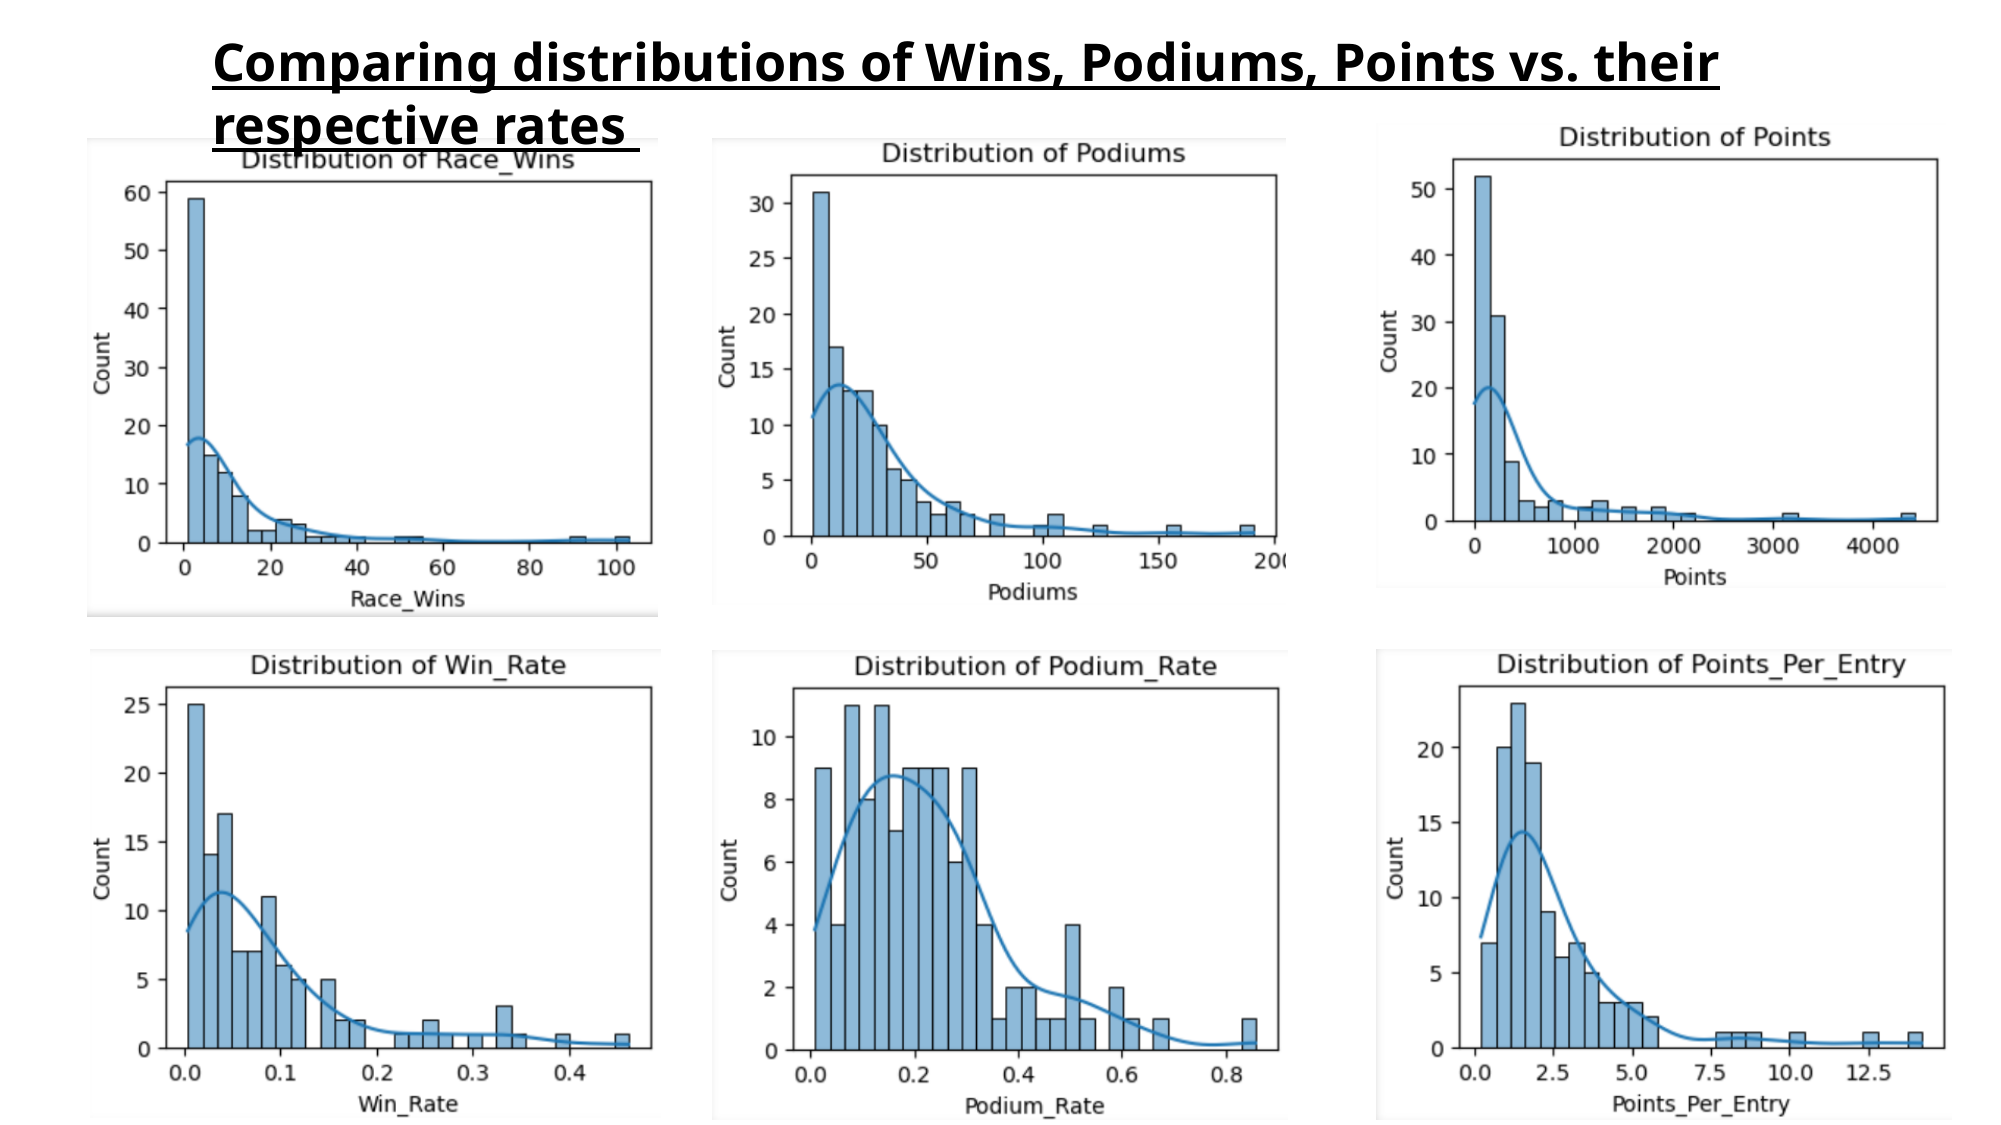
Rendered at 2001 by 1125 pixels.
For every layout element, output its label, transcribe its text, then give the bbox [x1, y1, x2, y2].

picture [1375, 123, 1947, 588]
text_box Comparing distributions of Wins, Podiums, Points vs. their respective rates [197, 22, 1803, 163]
picture [712, 650, 1288, 1120]
picture [1375, 648, 1952, 1120]
picture [87, 137, 658, 617]
picture [90, 648, 661, 1119]
picture [712, 137, 1286, 605]
